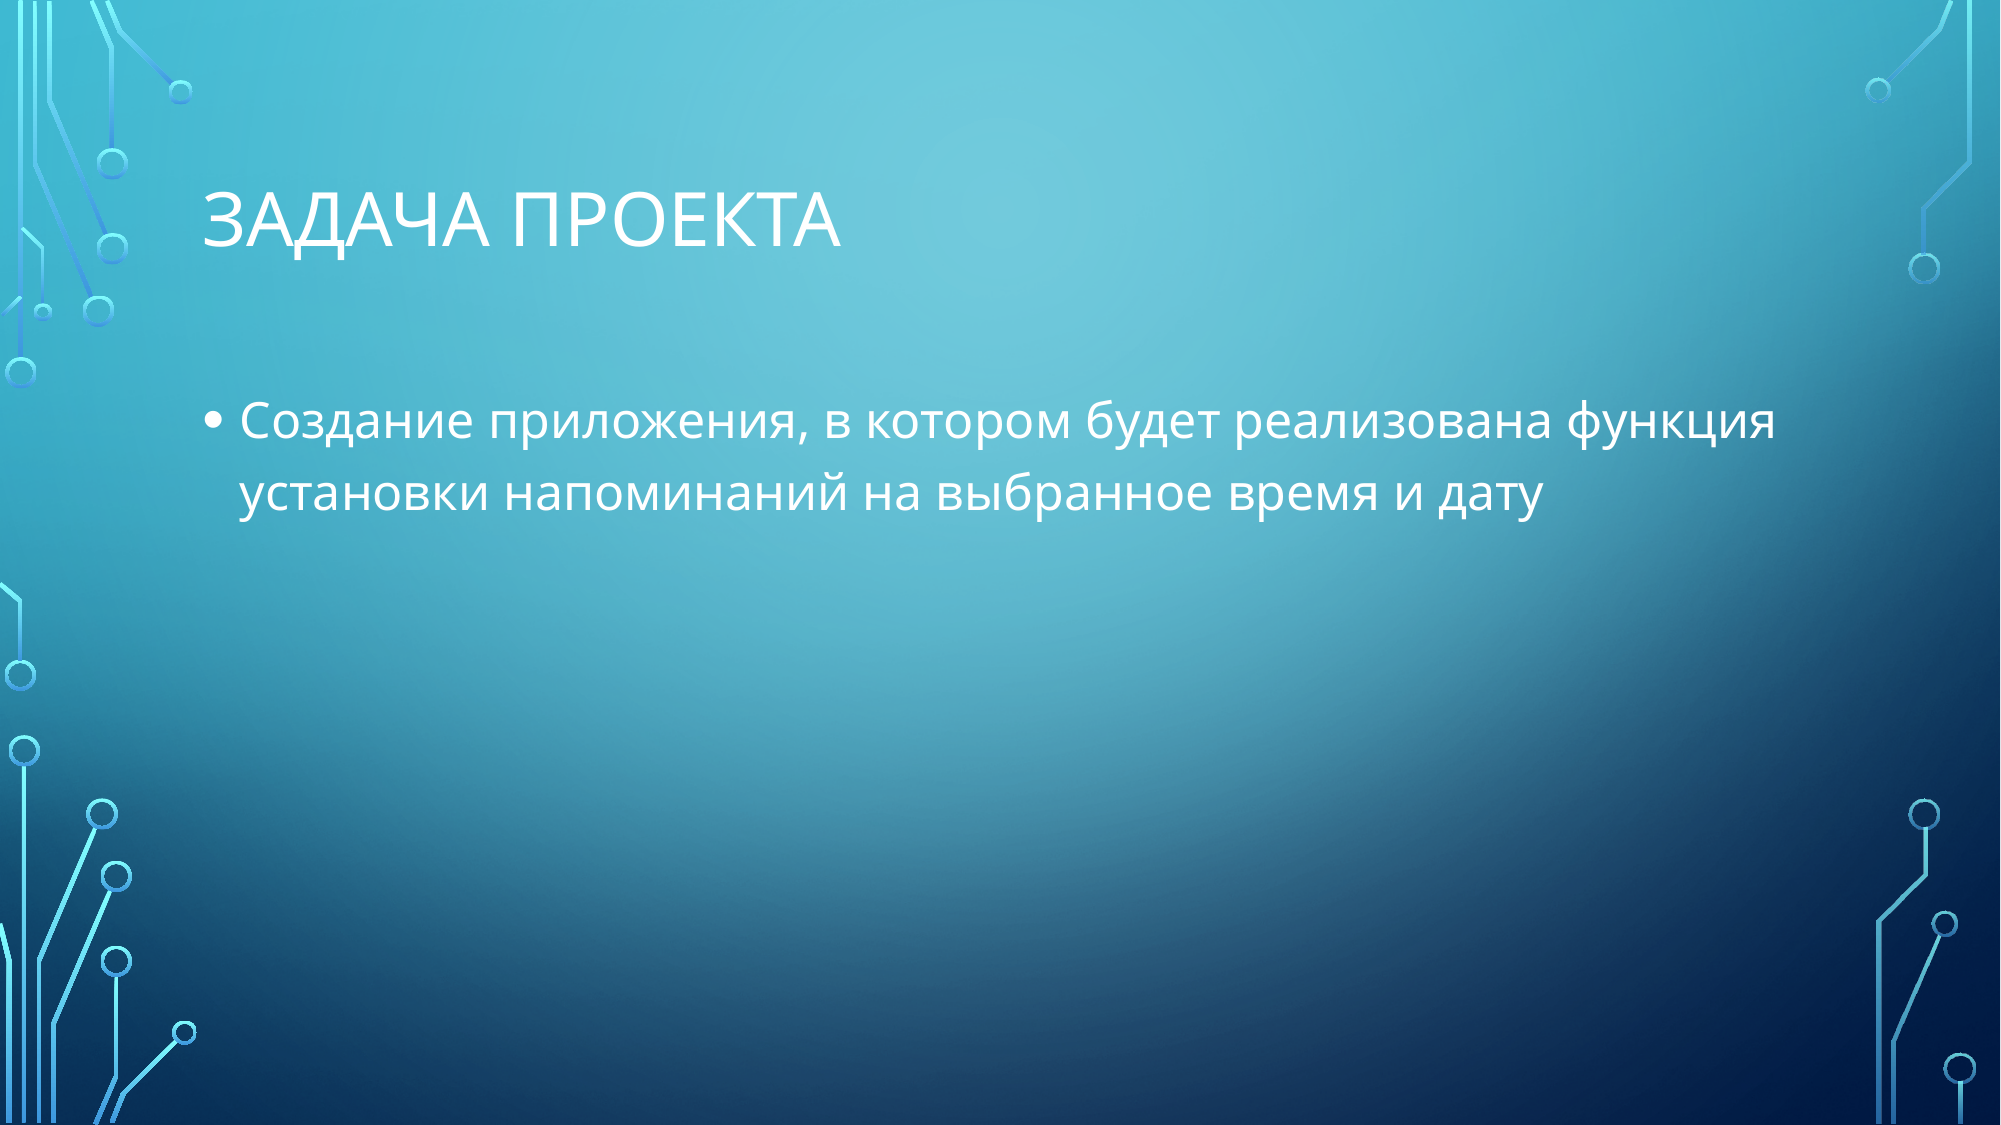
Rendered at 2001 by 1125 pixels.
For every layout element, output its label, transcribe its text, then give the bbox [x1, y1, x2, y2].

list Создание приложения, в котором будет реализована функция установки напоминаний на выбранное время и дату [187, 369, 1813, 950]
title Задача проекта [187, 101, 1813, 344]
